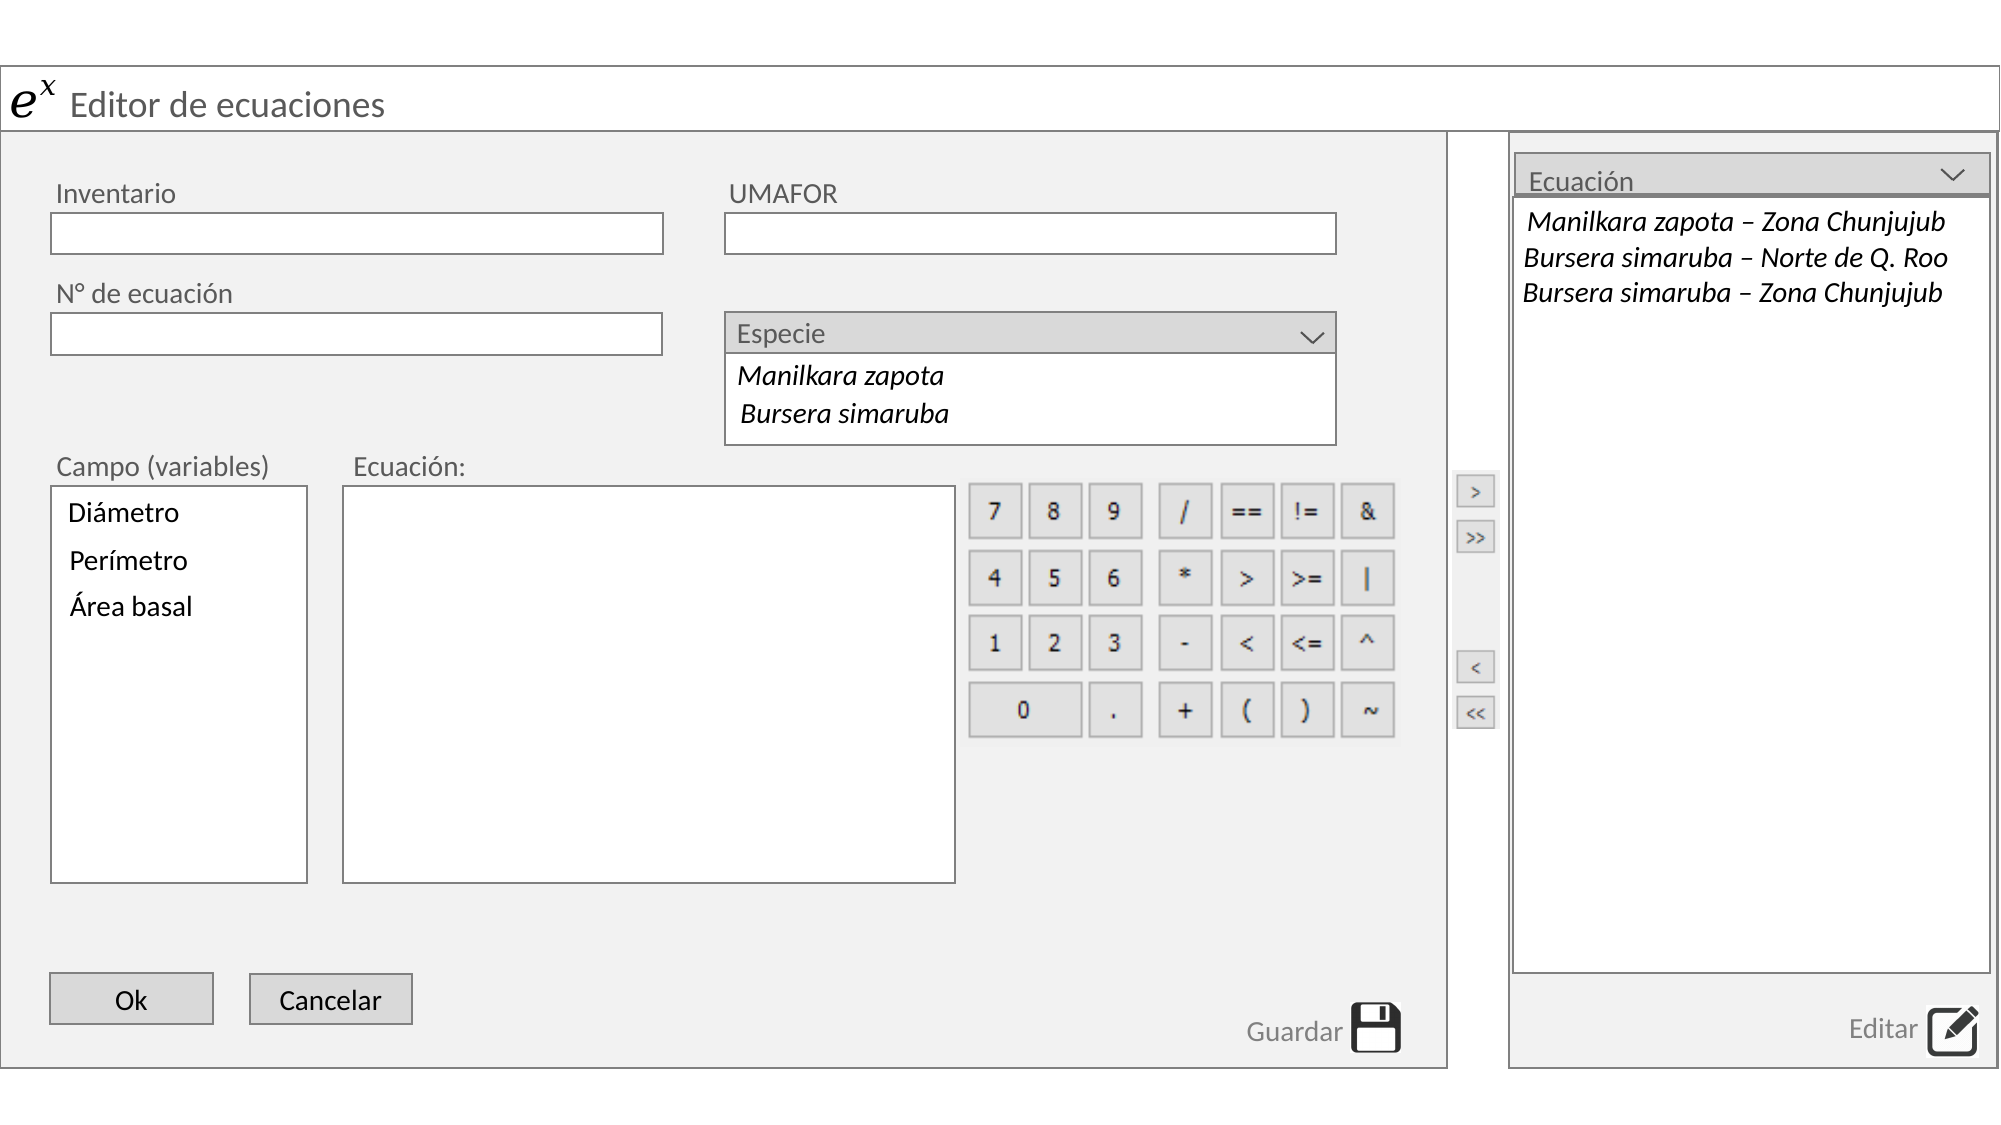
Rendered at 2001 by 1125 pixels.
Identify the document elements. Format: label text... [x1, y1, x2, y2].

text_box Editar [1834, 1001, 1934, 1052]
text_box Inventario [41, 166, 192, 217]
picture [1926, 1004, 1979, 1058]
text_box [50, 312, 663, 356]
text_box [1514, 152, 1991, 196]
text_box Especie [722, 307, 841, 348]
text_box [0, 65, 2000, 132]
text_box Campo (variables) [41, 439, 285, 490]
text_box Bursera simaruba – Norte de Q. Roo [1509, 230, 1990, 281]
text_box Bursera simaruba [725, 387, 965, 437]
text_box [50, 212, 664, 255]
text_box Perímetro [54, 533, 204, 584]
text_box Bursera simaruba – Zona Chunjujub [1507, 266, 1989, 316]
text_box Cancelar [249, 973, 413, 1025]
text_box [724, 352, 1337, 446]
text_box [724, 212, 1337, 255]
text_box Ecuación: [338, 439, 482, 490]
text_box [1300, 332, 1324, 344]
text_box UMAFOR [714, 166, 854, 217]
text_box Diámetro [53, 486, 195, 536]
text_box Editor de ecuaciones [55, 72, 401, 133]
text_box Ok [49, 972, 214, 1025]
text_box Área basal [55, 579, 208, 630]
text_box [0, 132, 1448, 1069]
text_box N° de ecuación [41, 267, 249, 317]
picture [1452, 470, 1500, 729]
text_box Ecuación [1514, 154, 1650, 205]
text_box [1941, 169, 1965, 181]
text_box [342, 485, 956, 884]
text_box [1512, 196, 1991, 974]
picture [1350, 1002, 1401, 1053]
text_box Manilkara zapota [722, 348, 960, 399]
picture [960, 478, 1401, 747]
text_box [841, 311, 1337, 352]
text_box Guardar [1231, 1004, 1359, 1055]
text_box [50, 485, 308, 884]
text_box Manilkara zapota – Zona Chunjujub [1512, 194, 1962, 230]
text_box [1508, 131, 1999, 1069]
